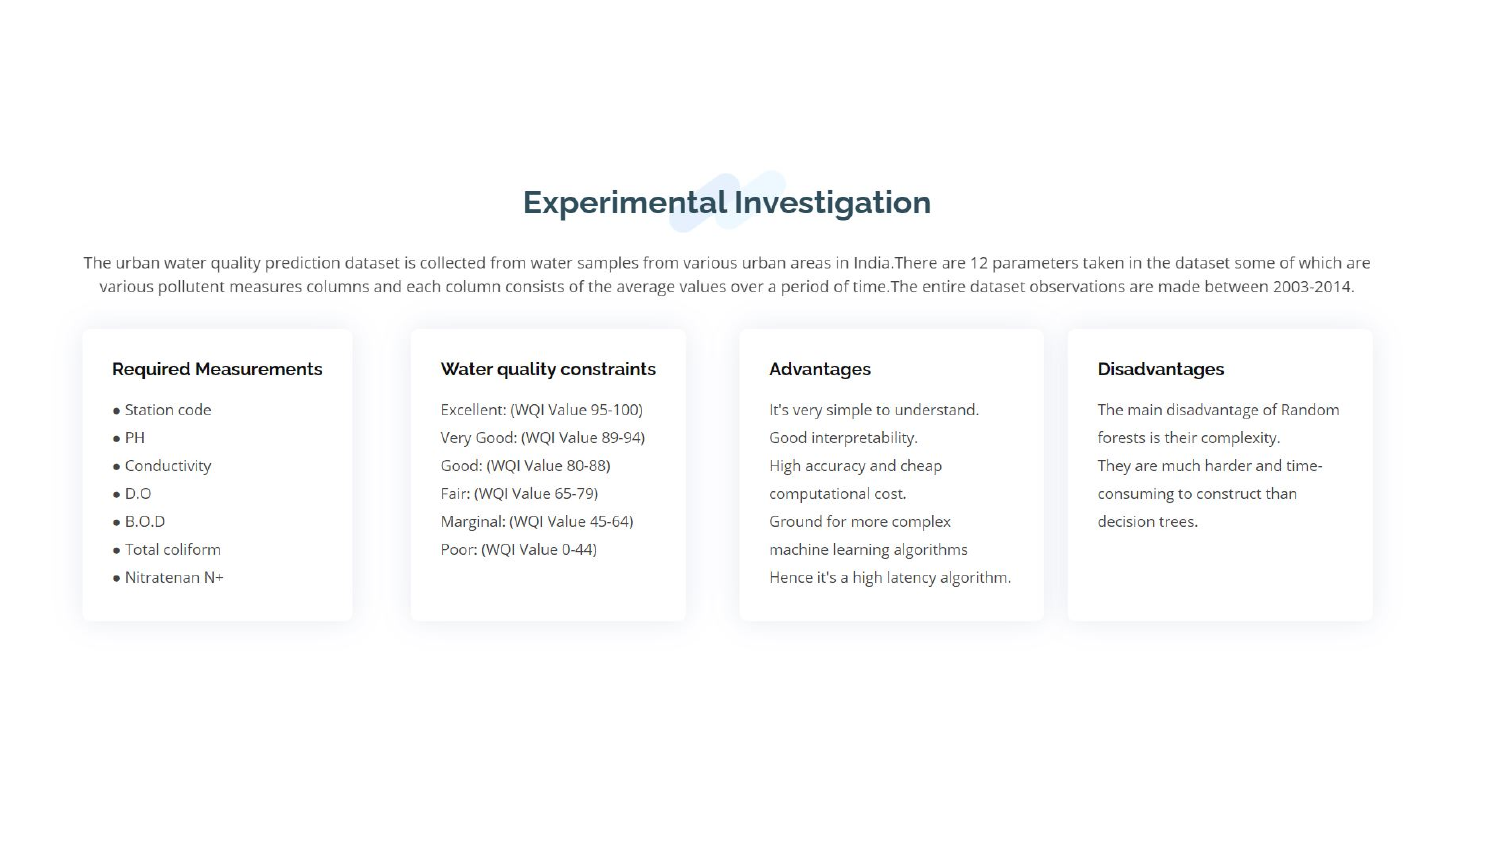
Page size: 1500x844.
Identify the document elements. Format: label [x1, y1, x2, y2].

picture [24, 134, 1476, 710]
